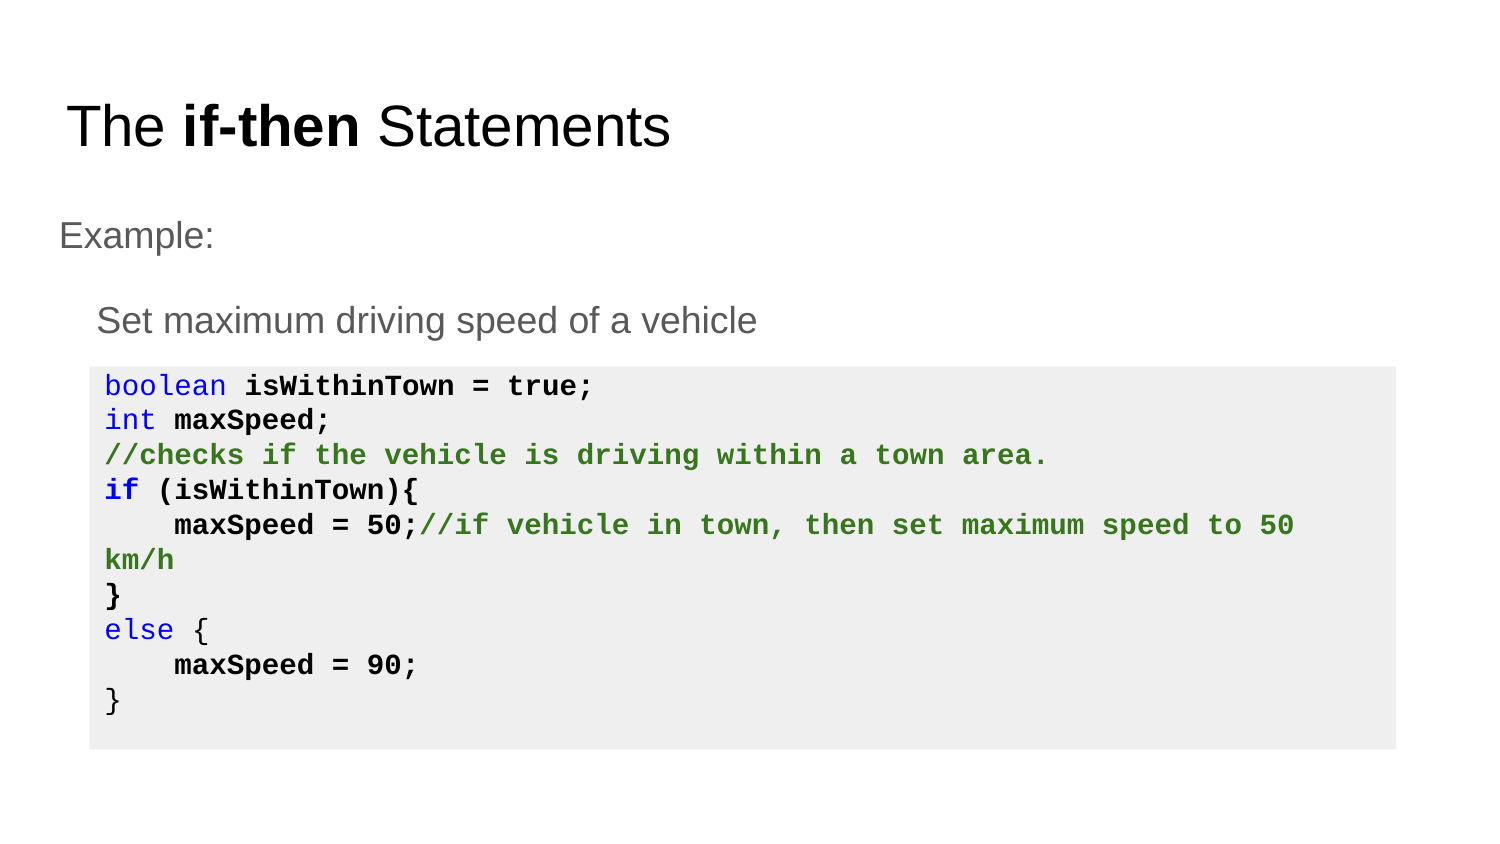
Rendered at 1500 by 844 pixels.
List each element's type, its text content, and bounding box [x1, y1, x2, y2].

text_box boolean isWithinTown = true; int maxSpeed; //checks if the vehicle is driving within a town area. if (isWithinTown){ maxSpeed = 50;//if vehicle in town, then set maximum speed to 50 km/h } else { maxSpeed = 90; } [89, 366, 1397, 750]
list Example: Set maximum driving speed of a vehicle [43, 189, 1442, 750]
title The if-then Statements [51, 72, 1449, 167]
